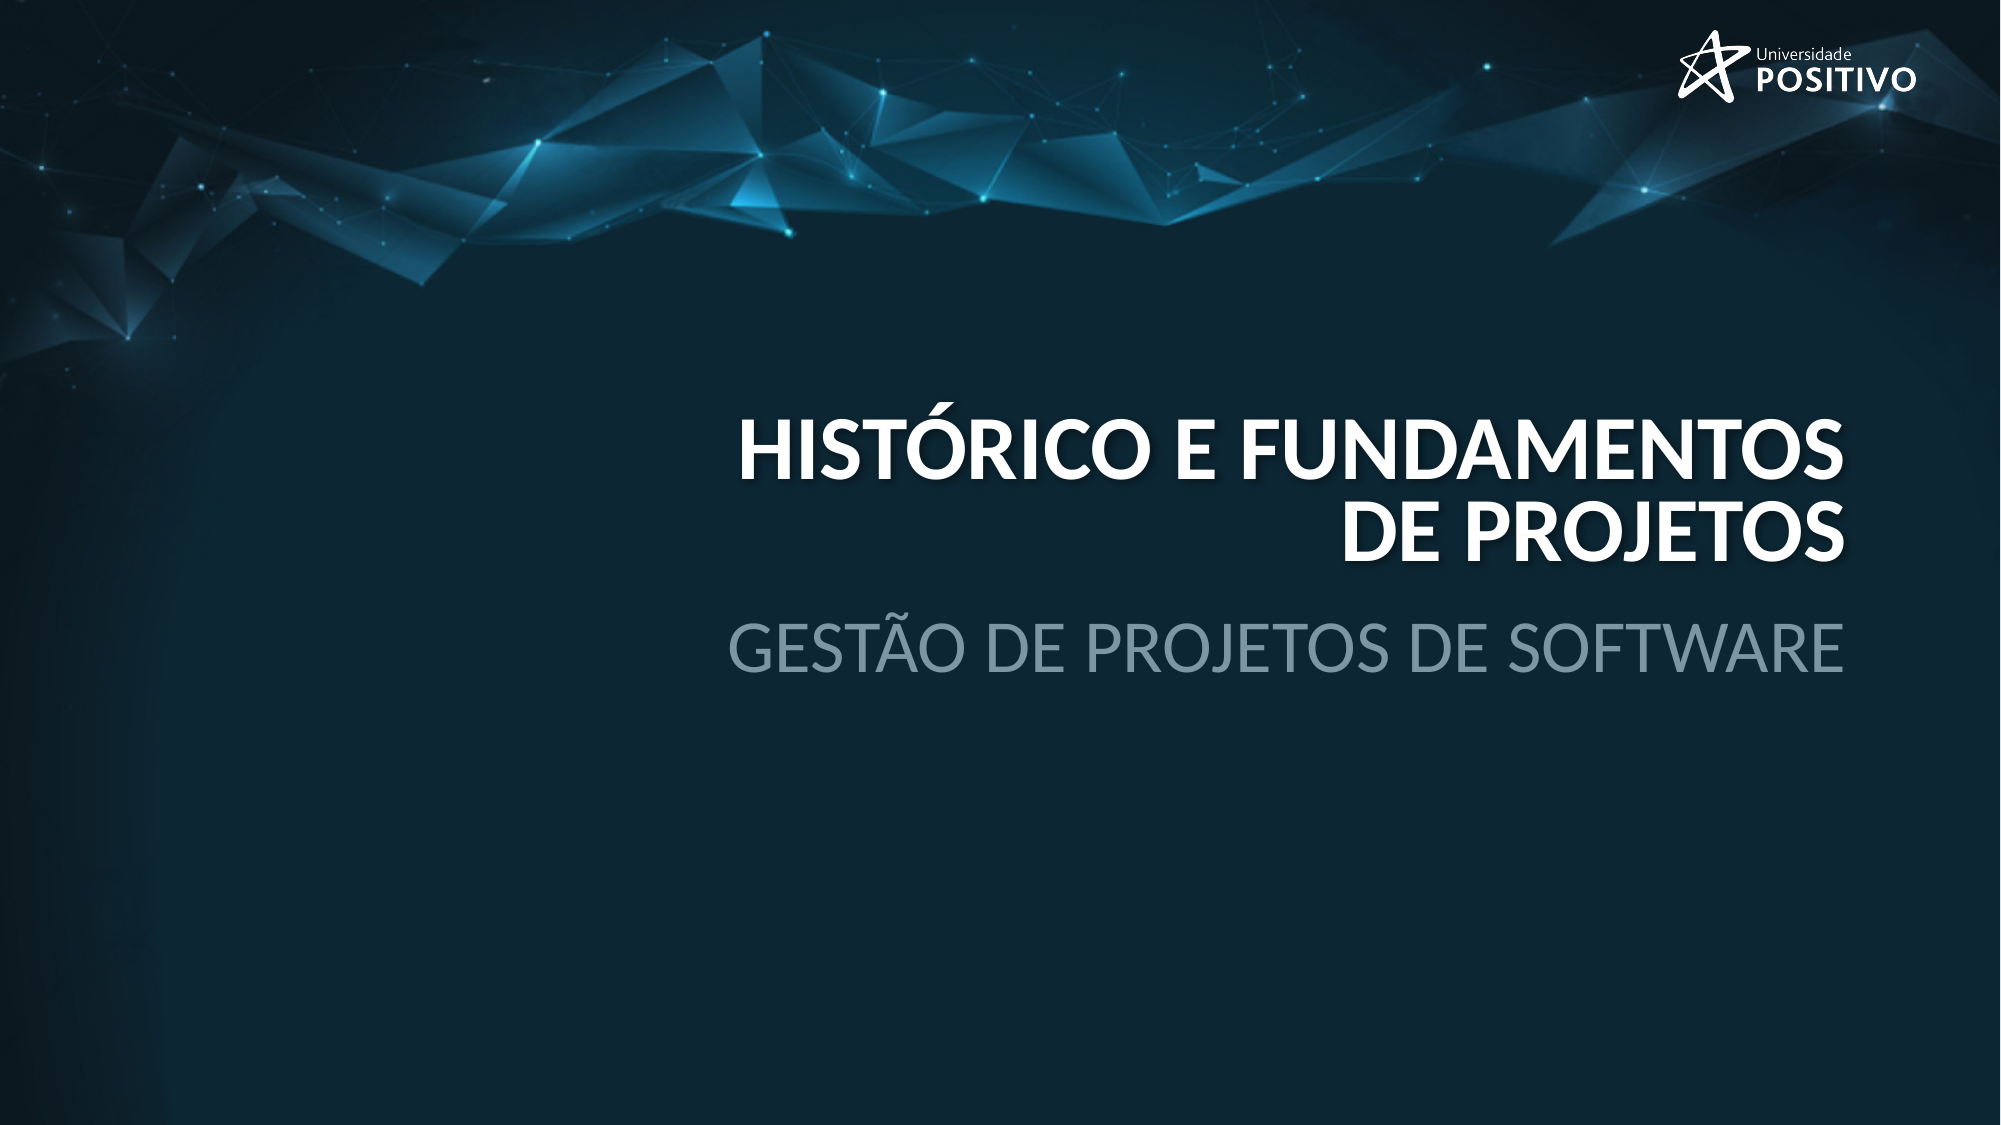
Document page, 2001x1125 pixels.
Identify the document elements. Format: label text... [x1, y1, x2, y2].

title Histórico e fundamentos DE PROJETOS [333, 346, 1863, 586]
picture [0, 0, 2001, 1125]
subtitle GESTÃO DE PROJETOS DE SOFTWARE [333, 608, 1863, 836]
